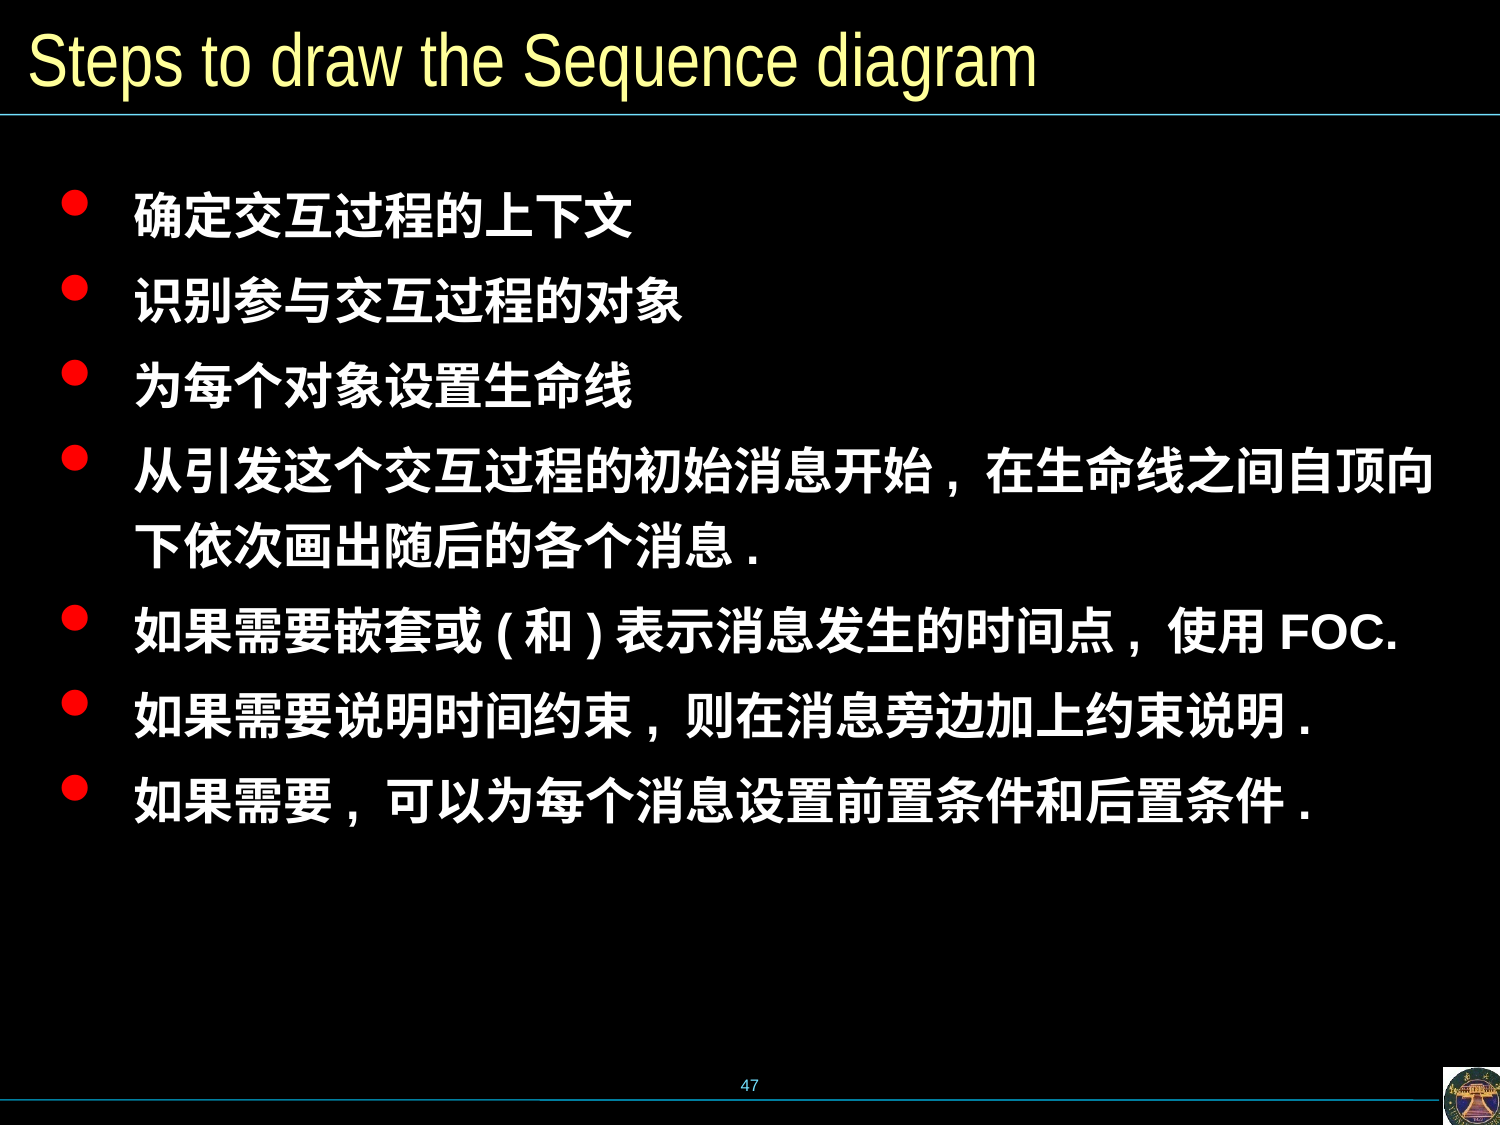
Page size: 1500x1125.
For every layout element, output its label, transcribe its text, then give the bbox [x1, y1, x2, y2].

picture [1443, 1067, 1500, 1125]
title Steps to draw the Sequence diagram [12, 12, 1489, 100]
list 确定交互过程的上下文 识别参与交互过程的对象 为每个对象设置生命线 从引发这个交互过程的初始消息开始, 在生命线之间自顶向下依次画出随后的各个消息. 如果需要嵌套或(和)表示消息发生的时间点, 使用FOC. 如果需要说明时间约束, 则在消息旁边加上约束说明. 如果需要, 可以为每个消息设置前置条件和后置条件. [41, 160, 1459, 1024]
